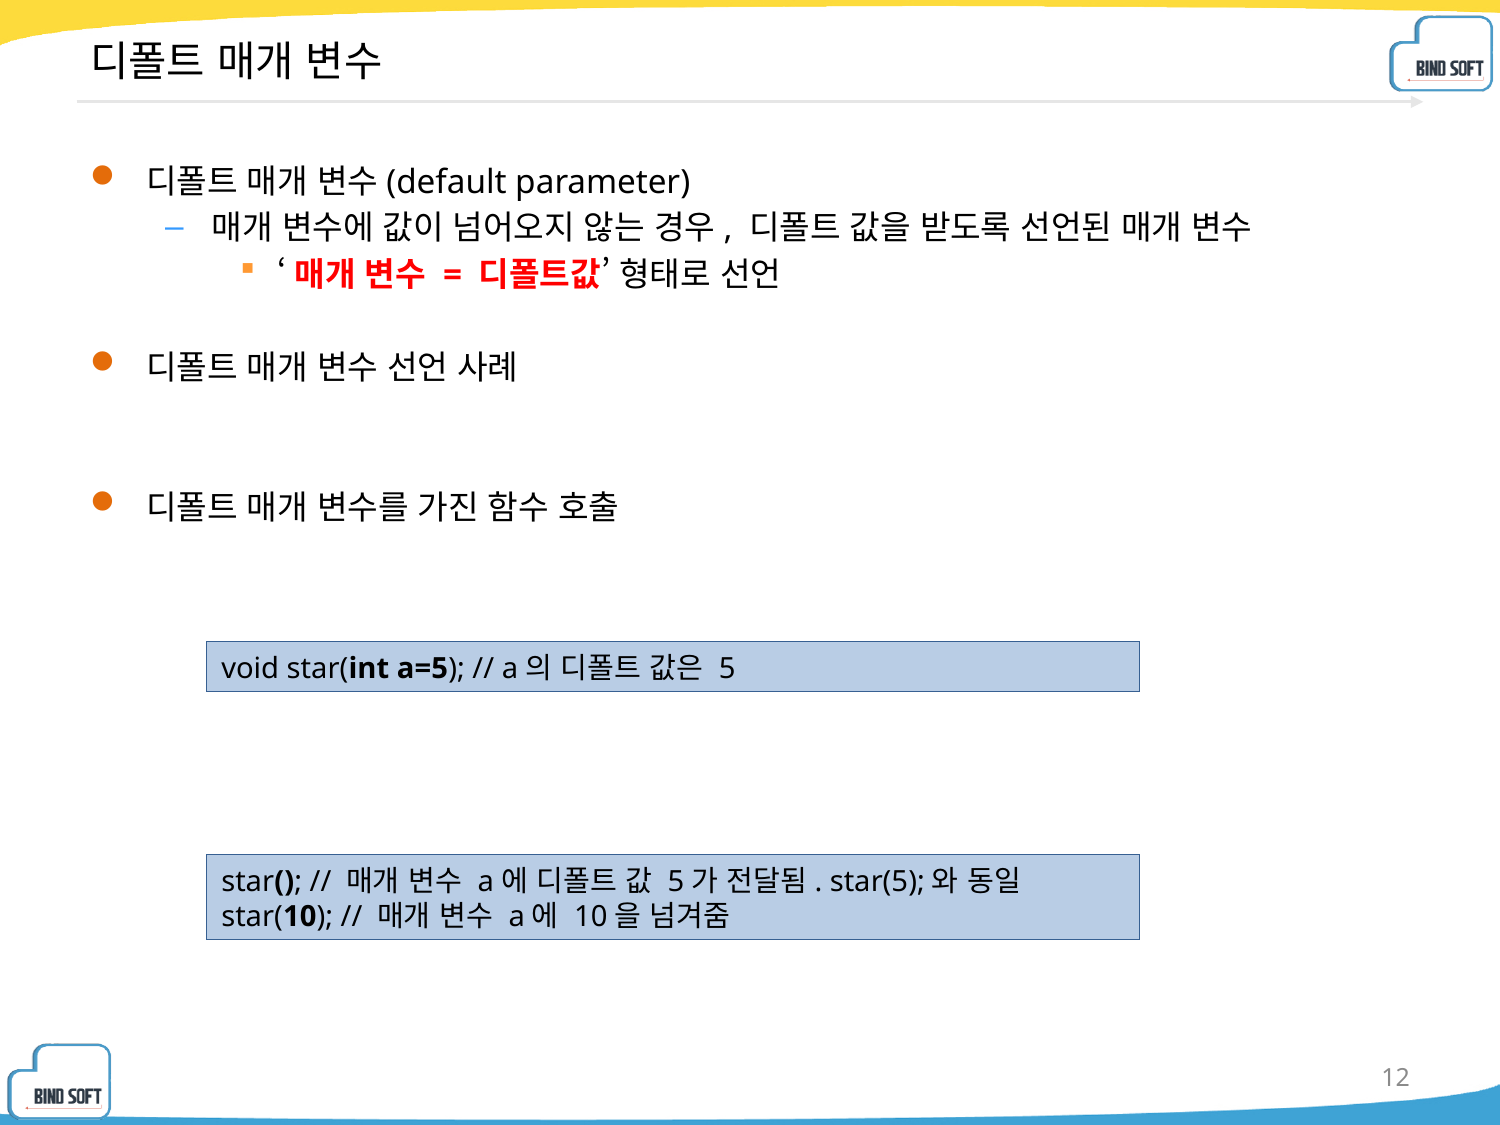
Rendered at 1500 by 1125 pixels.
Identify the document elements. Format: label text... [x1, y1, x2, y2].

picture [0, 1003, 1500, 1125]
text_box star(); // 매개 변수 a에 디폴트 값 5가 전달됨. star(5);와 동일 star(10); // 매개 변수 a에 10을 넘겨줌 [206, 854, 1140, 940]
text_box void star(int a=5); // a의 디폴트 값은 5 [206, 641, 1140, 692]
title 디폴트 매개 변수 [75, 11, 1425, 108]
slide_number 12 [1074, 1055, 1425, 1103]
list 디폴트 매개 변수(default parameter) 매개 변수에 값이 넘어오지 않는 경우, 디폴트 값을 받도록 선언된 매개 변수 ‘매개 변수 = 디폴트값’ 형태로 선언 디폴트 매개 변수 선언 사례 디폴트 매개 변수를 가진 함수 호출 [75, 152, 1425, 1055]
picture [0, 0, 1500, 96]
